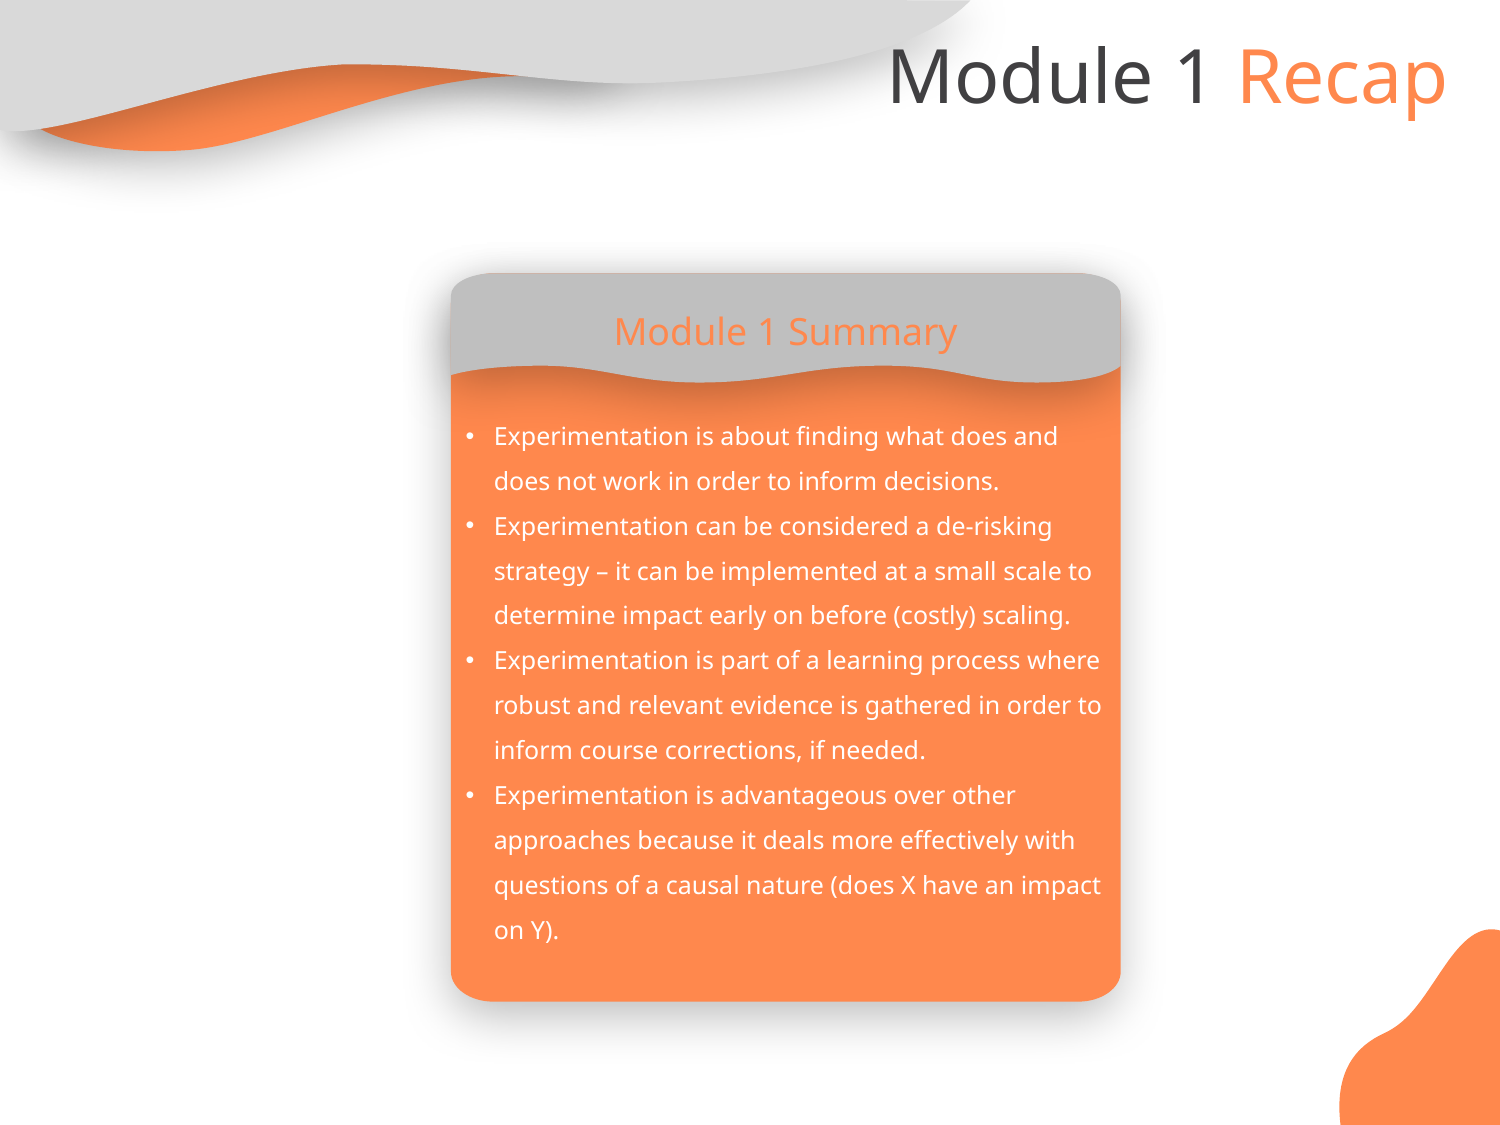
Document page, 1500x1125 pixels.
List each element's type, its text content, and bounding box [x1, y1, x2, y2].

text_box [450, 273, 1121, 1002]
text_box Module 1 Recap [600, 31, 1465, 65]
text_box [144, 112, 336, 152]
text_box [0, 0, 971, 132]
